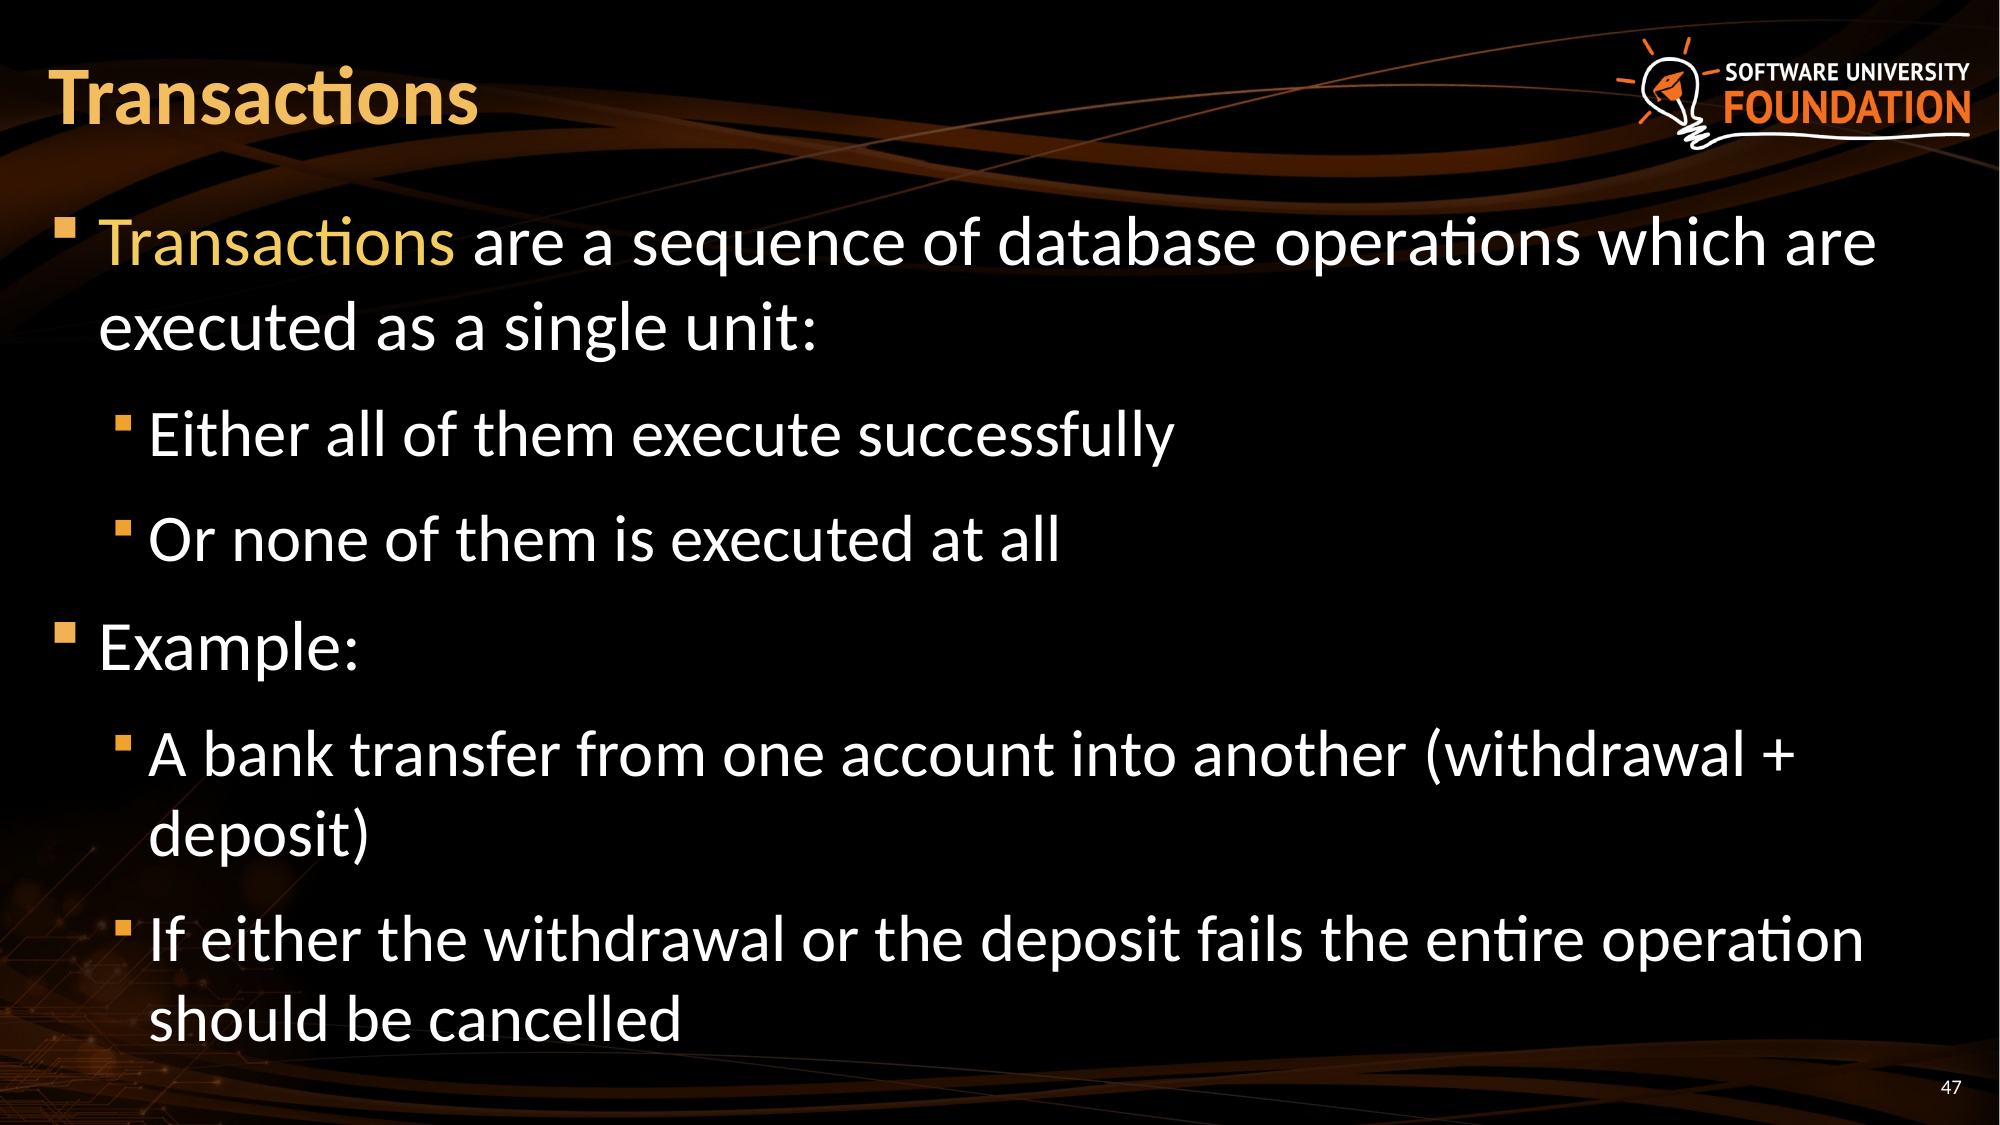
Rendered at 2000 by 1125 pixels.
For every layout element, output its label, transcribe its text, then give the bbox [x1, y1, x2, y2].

title Transactions [30, 6, 1602, 189]
list Transactions are a sequence of database operations which are executed as a single unit: Either all of them execute successfully Or none of them is executed at all Example: A bank transfer from one account into another (withdrawal + deposit) If either the withdrawal or the deposit fails the entire operation should be cancelled [31, 188, 1968, 1103]
picture [0, 0, 2000, 1125]
